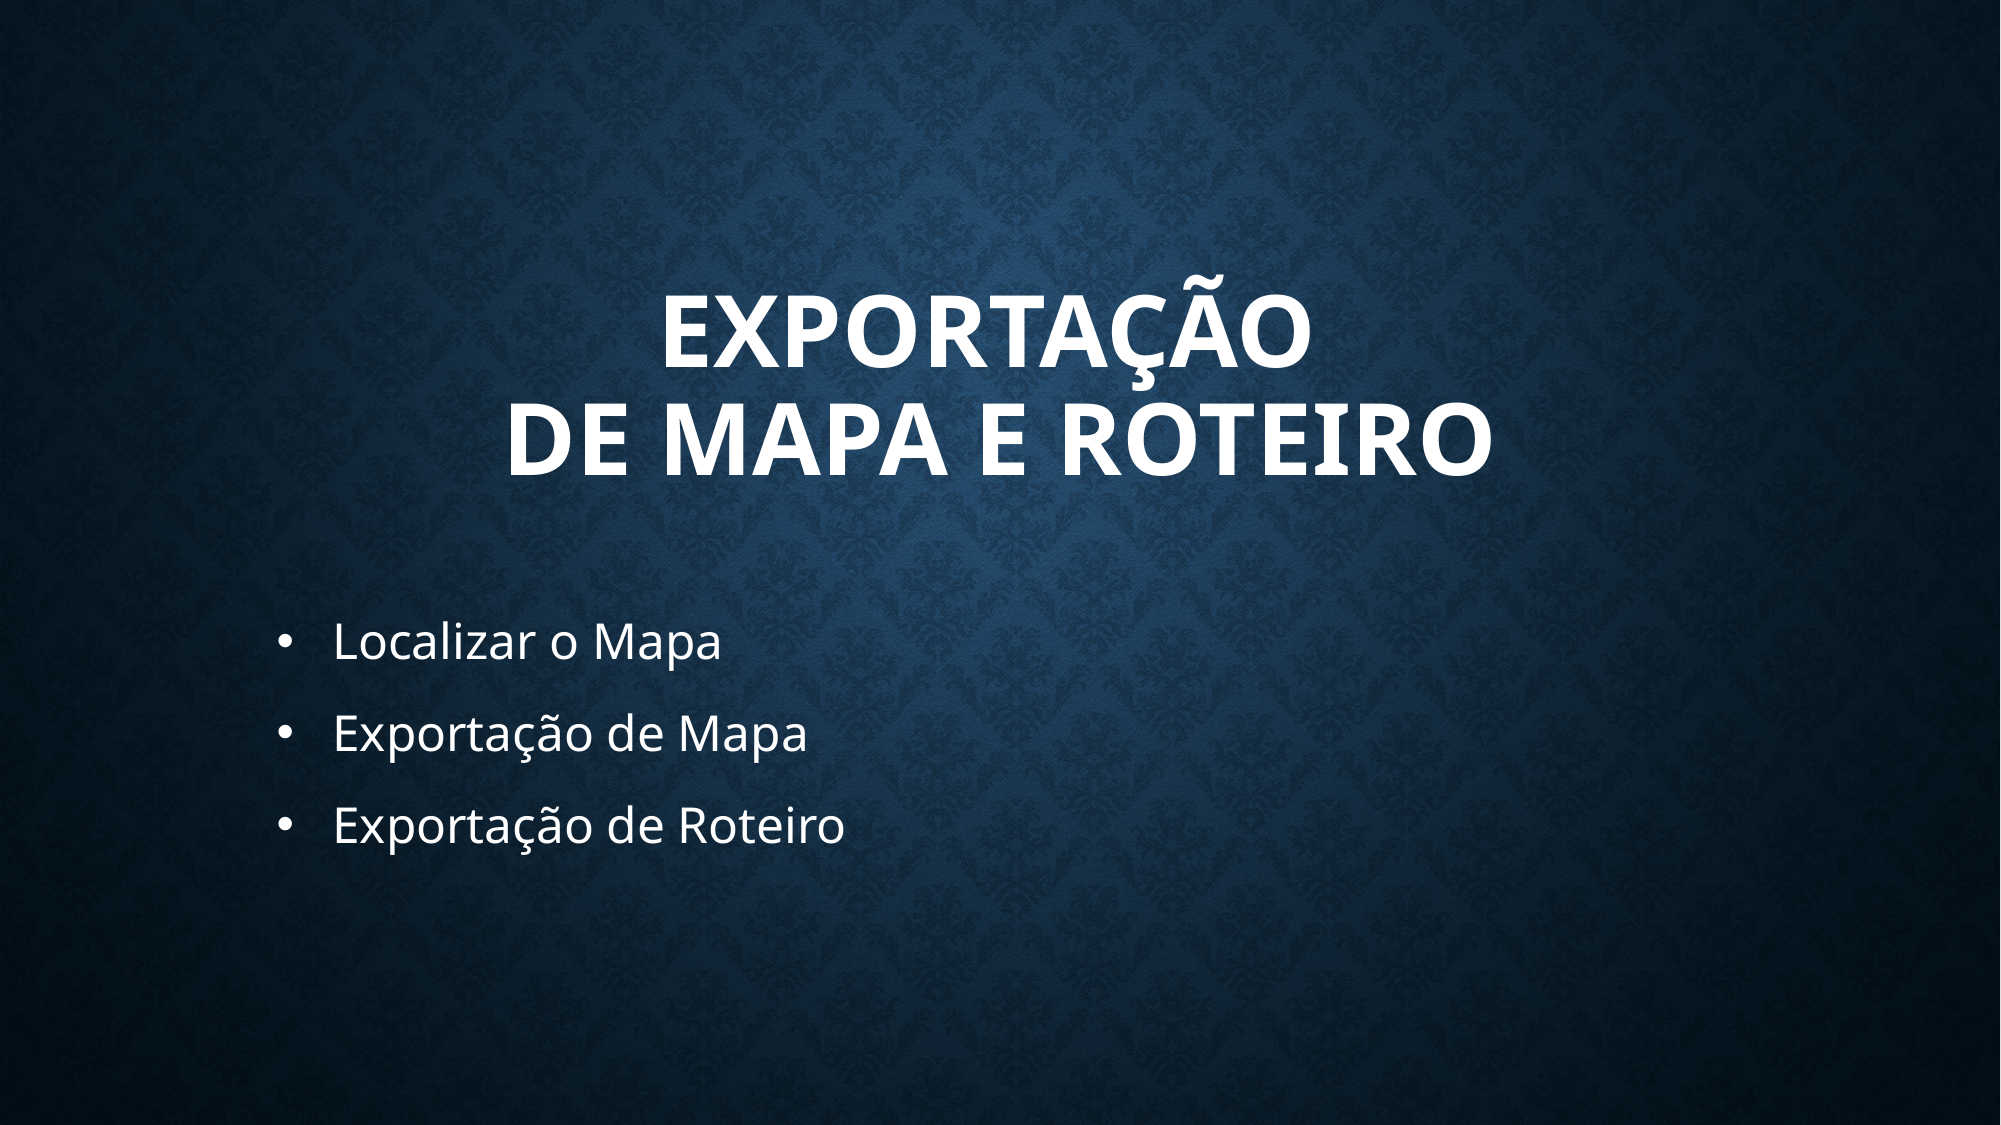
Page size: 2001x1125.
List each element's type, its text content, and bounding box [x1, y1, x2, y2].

title Exportação de Mapa e Roteiro [261, 247, 1739, 505]
subtitle Localizar o Mapa Exportação de Mapa Exportação de Roteiro [261, 590, 1739, 863]
